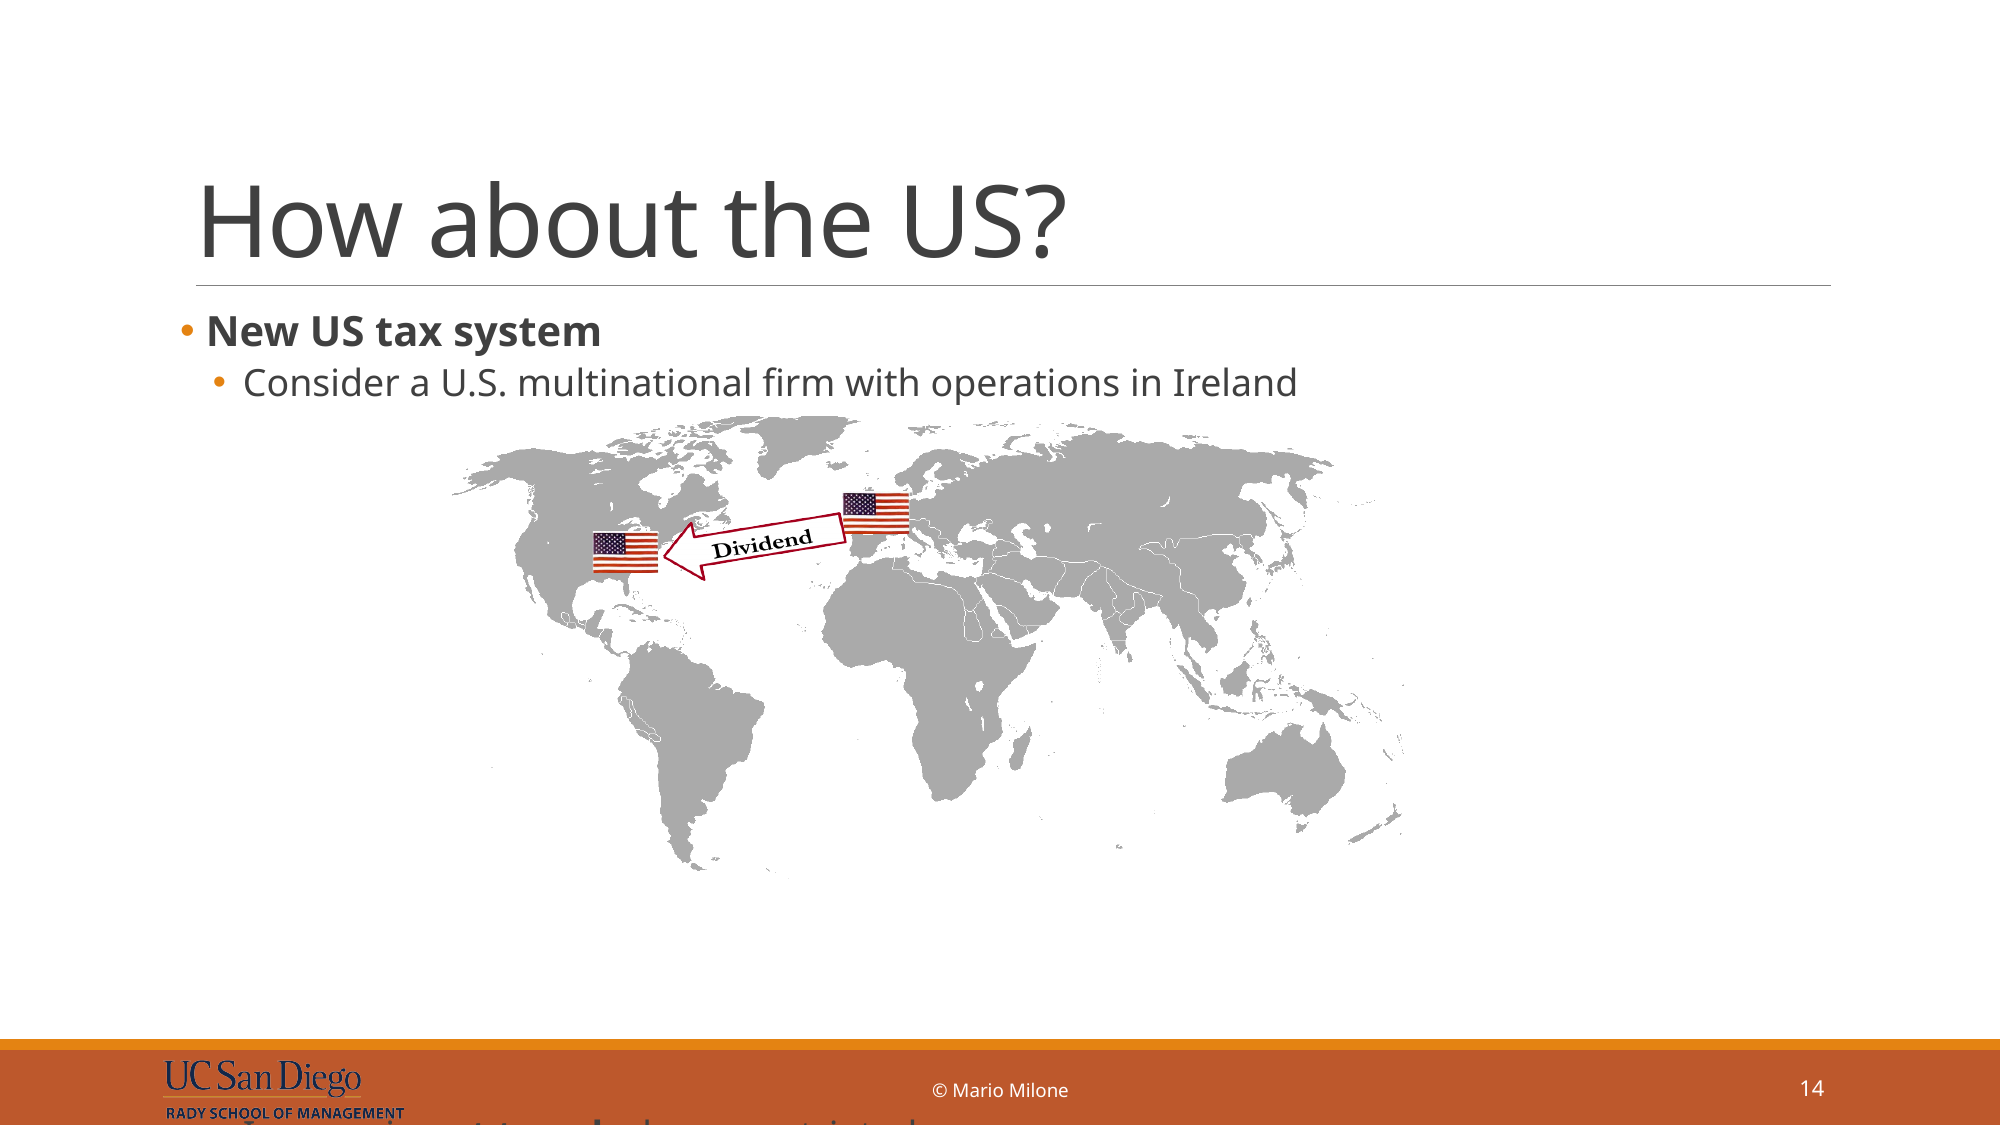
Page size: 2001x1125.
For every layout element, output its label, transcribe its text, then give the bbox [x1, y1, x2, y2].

title How about the US? [180, 47, 1830, 285]
footer © Mario Milone [604, 1059, 1396, 1120]
picture [160, 1056, 407, 1123]
text_box [592, 531, 659, 573]
slide_number 14 [1624, 1059, 1840, 1120]
list New US tax system Consider a U.S. multinational firm with operations in Ireland Income is not taxed when repatriated [180, 302, 1830, 963]
text_box [452, 409, 1405, 879]
text_box [662, 512, 847, 581]
text_box [842, 491, 910, 534]
